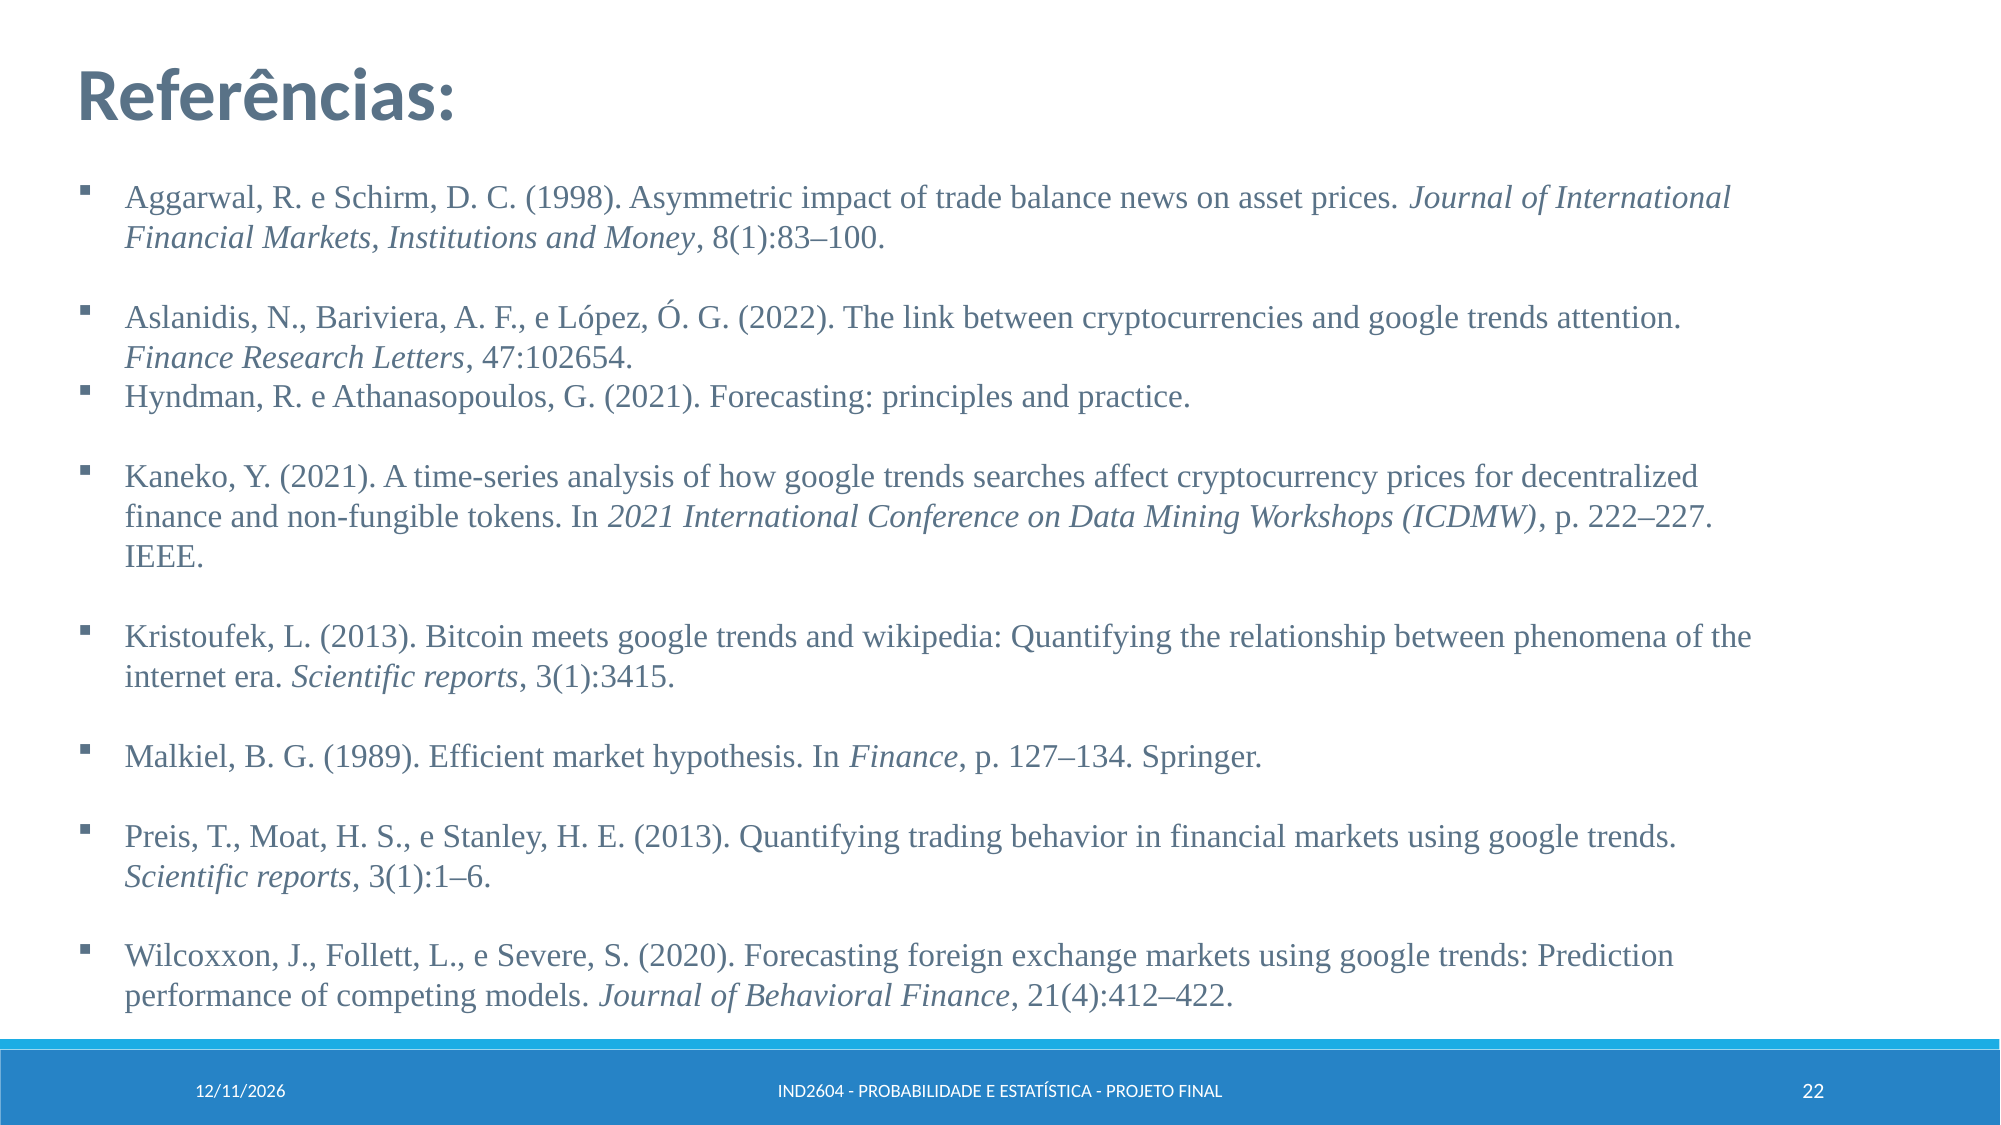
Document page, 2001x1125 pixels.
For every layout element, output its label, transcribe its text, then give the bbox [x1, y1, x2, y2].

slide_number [180, 1059, 586, 1120]
slide_number 22 [1624, 1059, 1840, 1120]
text_box Referências: Aggarwal, R. e Schirm, D. C. (1998). Asymmetric impact of trade balance news on asset prices. Journal of International Financial Markets, Institutions and Money, 8(1):83–100. Aslanidis, N., Bariviera, A. F., e López, Ó. G. (2022). The link between cryptocurrencies and google trends attention. Finance Research Letters, 47:102654. Hyndman, R. e Athanasopoulos, G. (2021). Forecasting: principles and practice. Kaneko, Y. (2021). A time-series analysis of how google trends searches affect cryptocurrency prices for decentralized finance and non-fungible tokens. In 2021 International Conference on Data Mining Workshops (ICDMW), p. 222–227. IEEE. Kristoufek, L. (2013). Bitcoin meets google trends and wikipedia: Quantifying the relationship between phenomena of the internet era. Scientific reports, 3(1):3415. Malkiel, B. G. (1989). Efficient market hypothesis. In Finance, p. 127–134. Springer. Preis, T., Moat, H. S., e Stanley, H. E. (2013). Quantifying trading behavior in financial markets using google trends. Scientific reports, 3(1):1–6. Wilcoxxon, J., Follett, L., e Severe, S. (2020). Forecasting foreign exchange markets using google trends: Prediction performance of competing models. Journal of Behavioral Finance, 21(4):412–422. [63, 37, 1809, 1061]
footer IND2604 - Probabilidade e Estatística - Projeto FInal [604, 1061, 1396, 1120]
